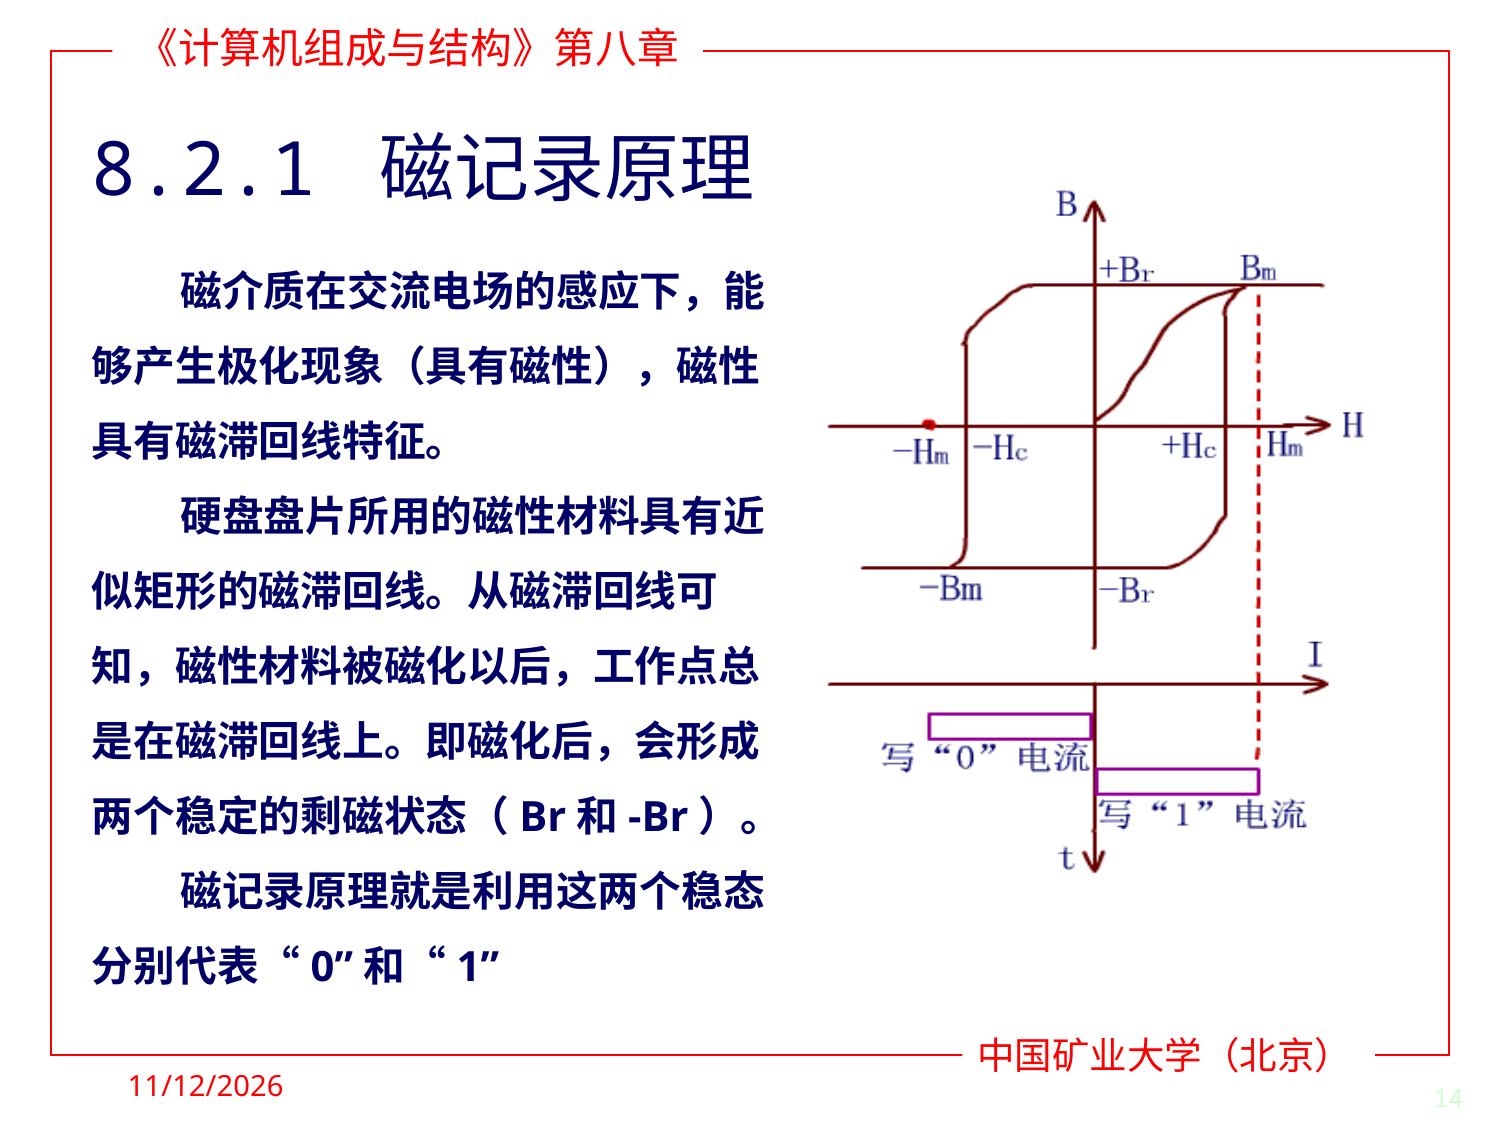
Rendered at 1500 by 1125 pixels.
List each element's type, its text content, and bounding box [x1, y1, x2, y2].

picture [820, 172, 1400, 894]
subtitle 磁介质在交流电场的感应下，能够产生极化现象（具有磁性），磁性具有磁滞回线特征。 硬盘盘片所用的磁性材料具有近似矩形的磁滞回线。从磁滞回线可知，磁性材料被磁化以后，工作点总是在磁滞回线上。即磁化后，会形成两个稳定的剩磁状态（Br和-Br）。 磁记录原理就是利用这两个稳态分别代表“0”和“1” [76, 231, 809, 1041]
title 8.2.1 磁记录原理 [76, 111, 1435, 219]
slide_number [112, 1050, 425, 1125]
